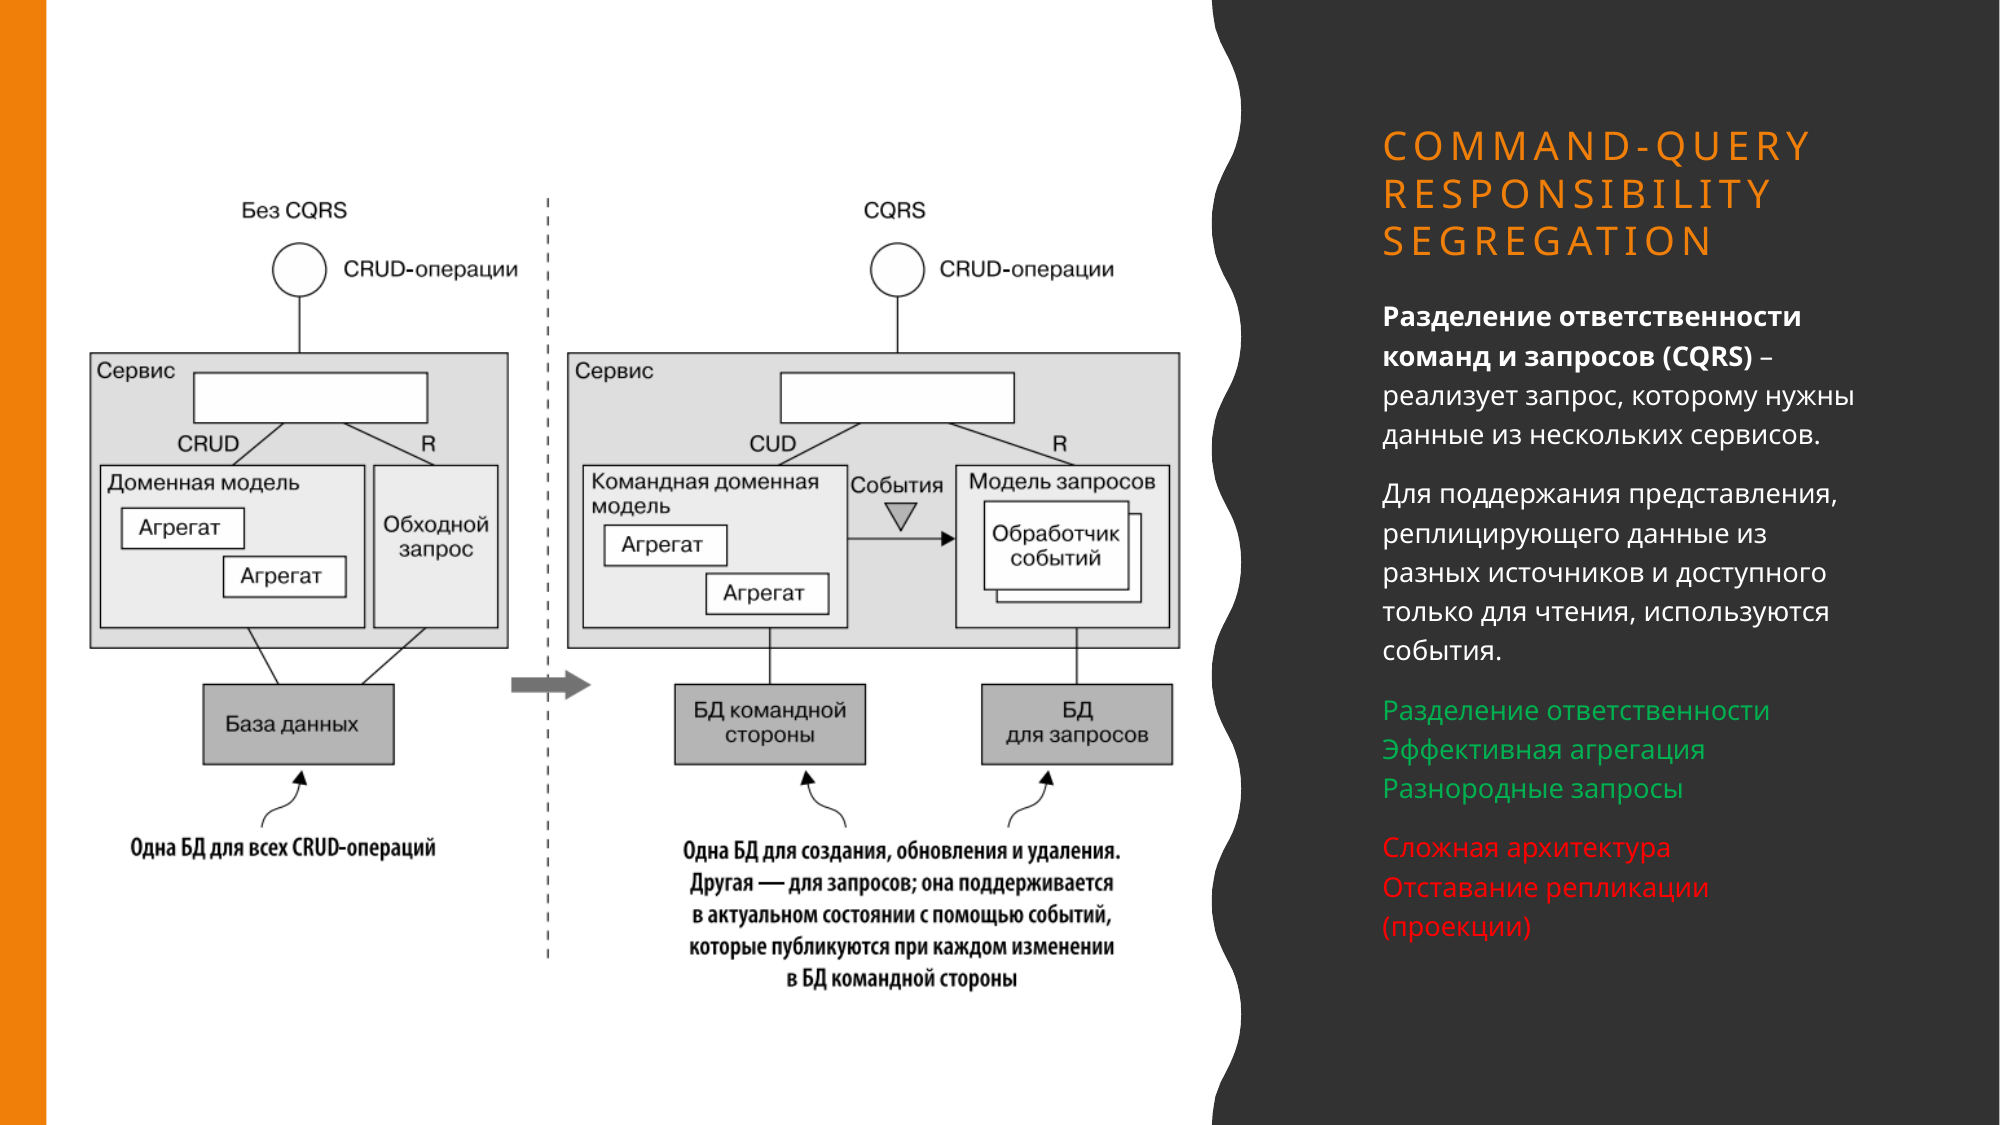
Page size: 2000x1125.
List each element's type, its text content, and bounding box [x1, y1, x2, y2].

title Command-query responsibility segregation [1367, 75, 1875, 272]
list Разделение ответственности команд и запросов (CQRS) – реализует запрос, которому нужны данные из нескольких сервисов. Для поддержания представления, реплицирующего данные из разных источников и доступного только для чтения, используются события. Разделение ответственности Эффективная агрегация Разнородные запросы Сложная архитектура Отставание репликации (проекции) [1367, 285, 1875, 969]
picture [78, 184, 1191, 1000]
